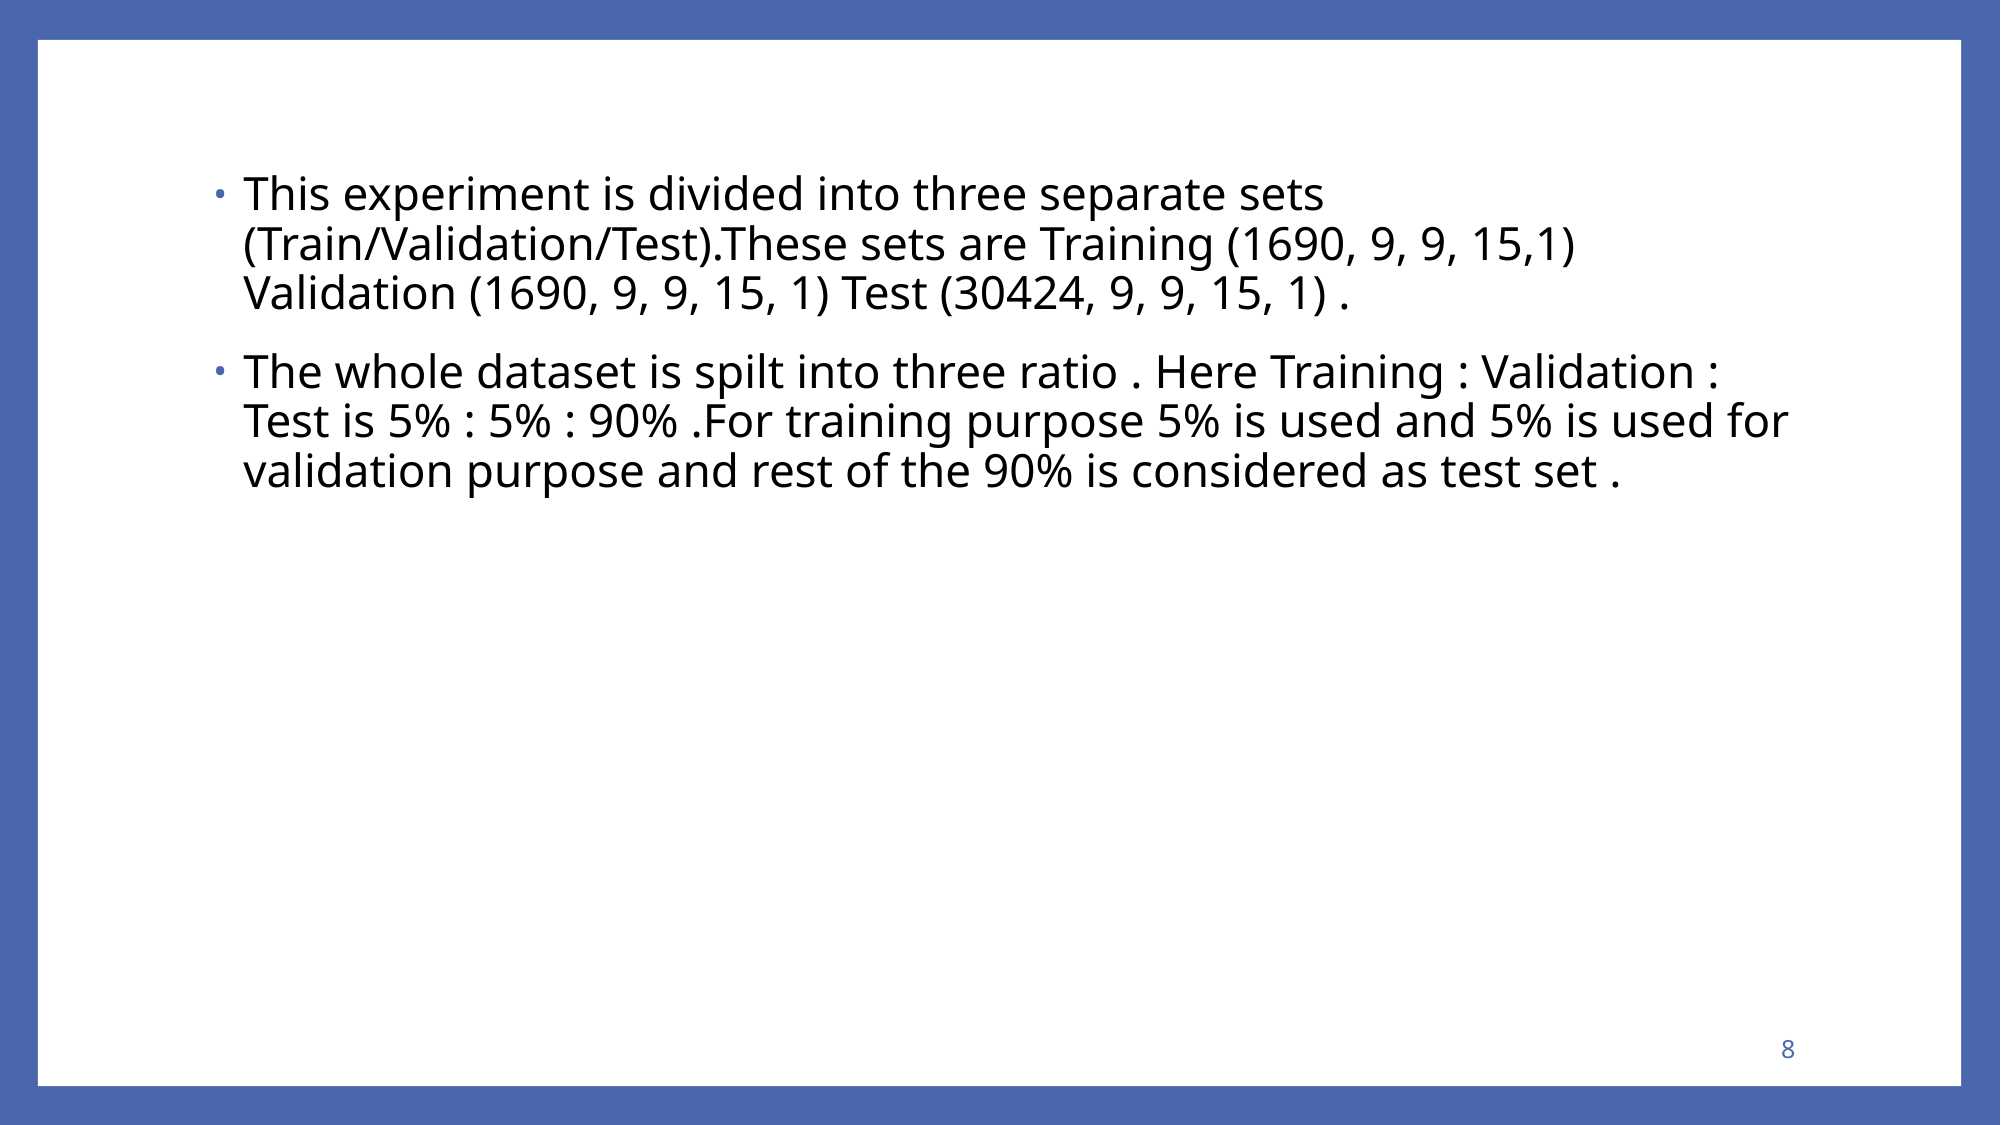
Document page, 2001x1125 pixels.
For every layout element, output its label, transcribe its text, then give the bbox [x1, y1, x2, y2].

list This experiment is divided into three separate sets (Train/Validation/Test).These sets are Training (1690, 9, 9, 15,1) Validation (1690, 9, 9, 15, 1) Test (30424, 9, 9, 15, 1) . The whole dataset is spilt into three ratio . Here Training : Validation : Test is 5% : 5% : 90% .For training purpose 5% is used and 5% is used for validation purpose and rest of the 90% is considered as test set . [190, 163, 1811, 827]
slide_number 8 [1530, 1020, 1811, 1081]
